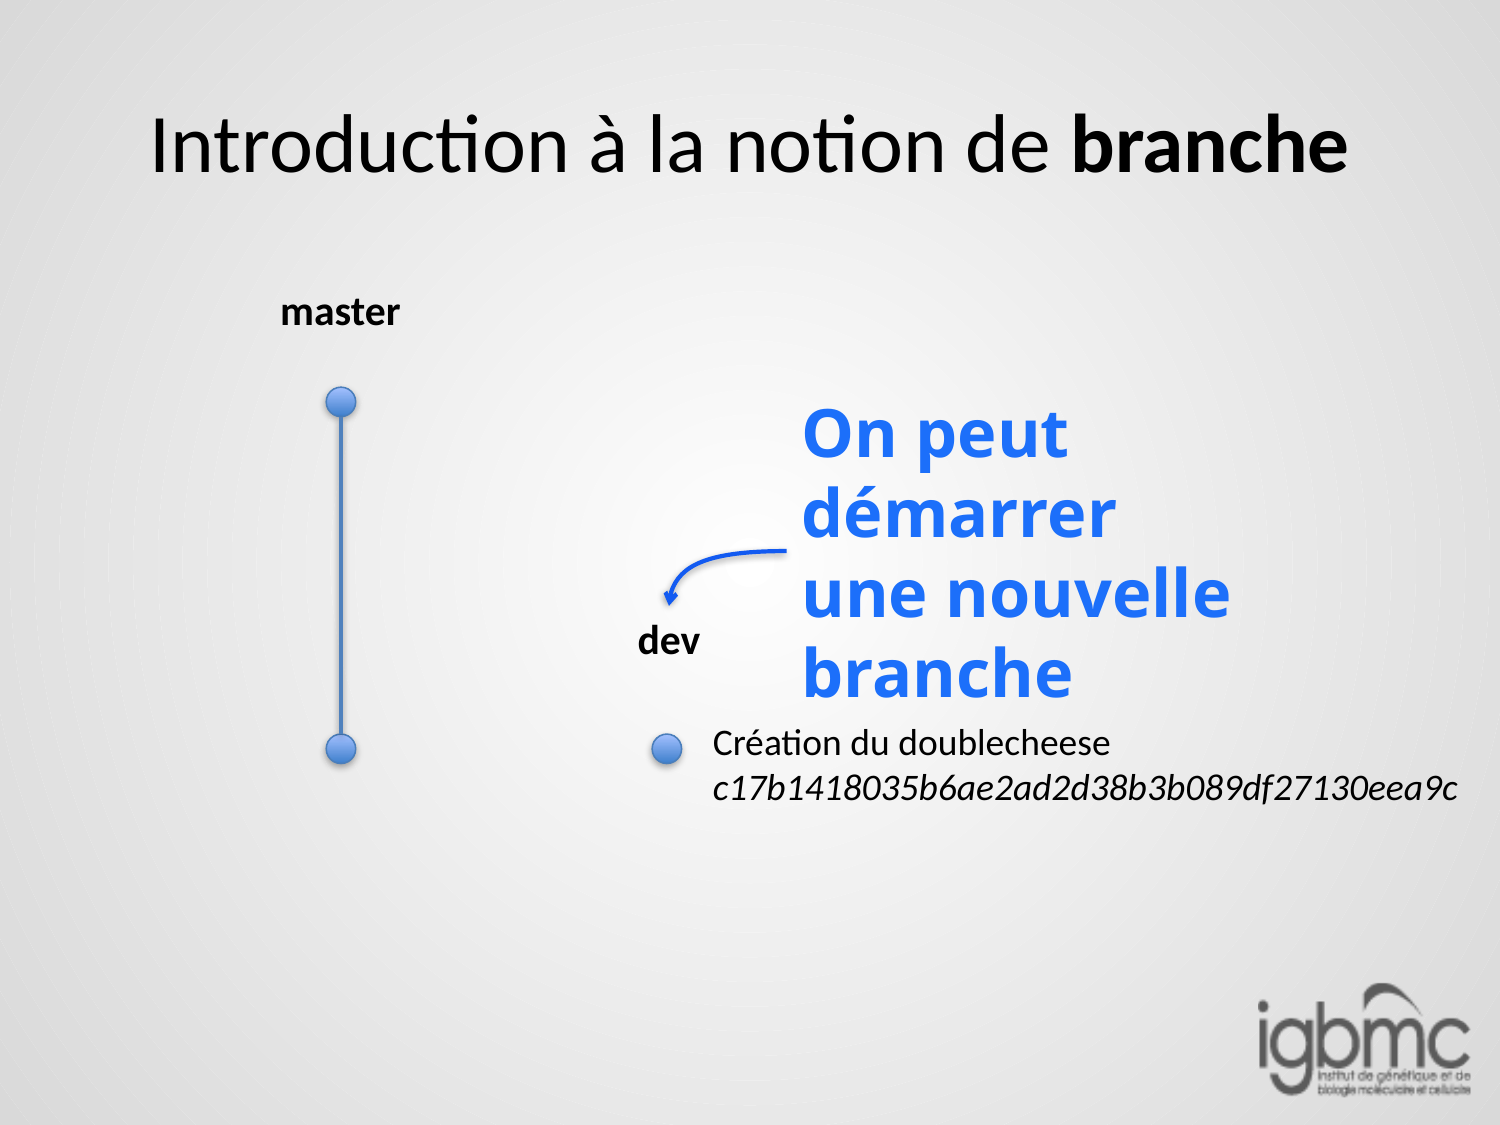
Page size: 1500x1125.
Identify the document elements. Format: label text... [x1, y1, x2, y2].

text_box master [265, 276, 416, 341]
title Introduction à la notion de branche [75, 45, 1425, 233]
text_box [325, 734, 357, 765]
text_box [325, 386, 357, 417]
text_box On peut démarrer une nouvelle branche [786, 383, 1248, 719]
text_box Création du doublecheese c17b1418035b6ae2ad2d38b3b089df27130eea9c [698, 710, 1473, 816]
text_box dev [622, 605, 716, 671]
picture [1258, 976, 1482, 1113]
text_box [651, 733, 683, 765]
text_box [668, 471, 787, 606]
